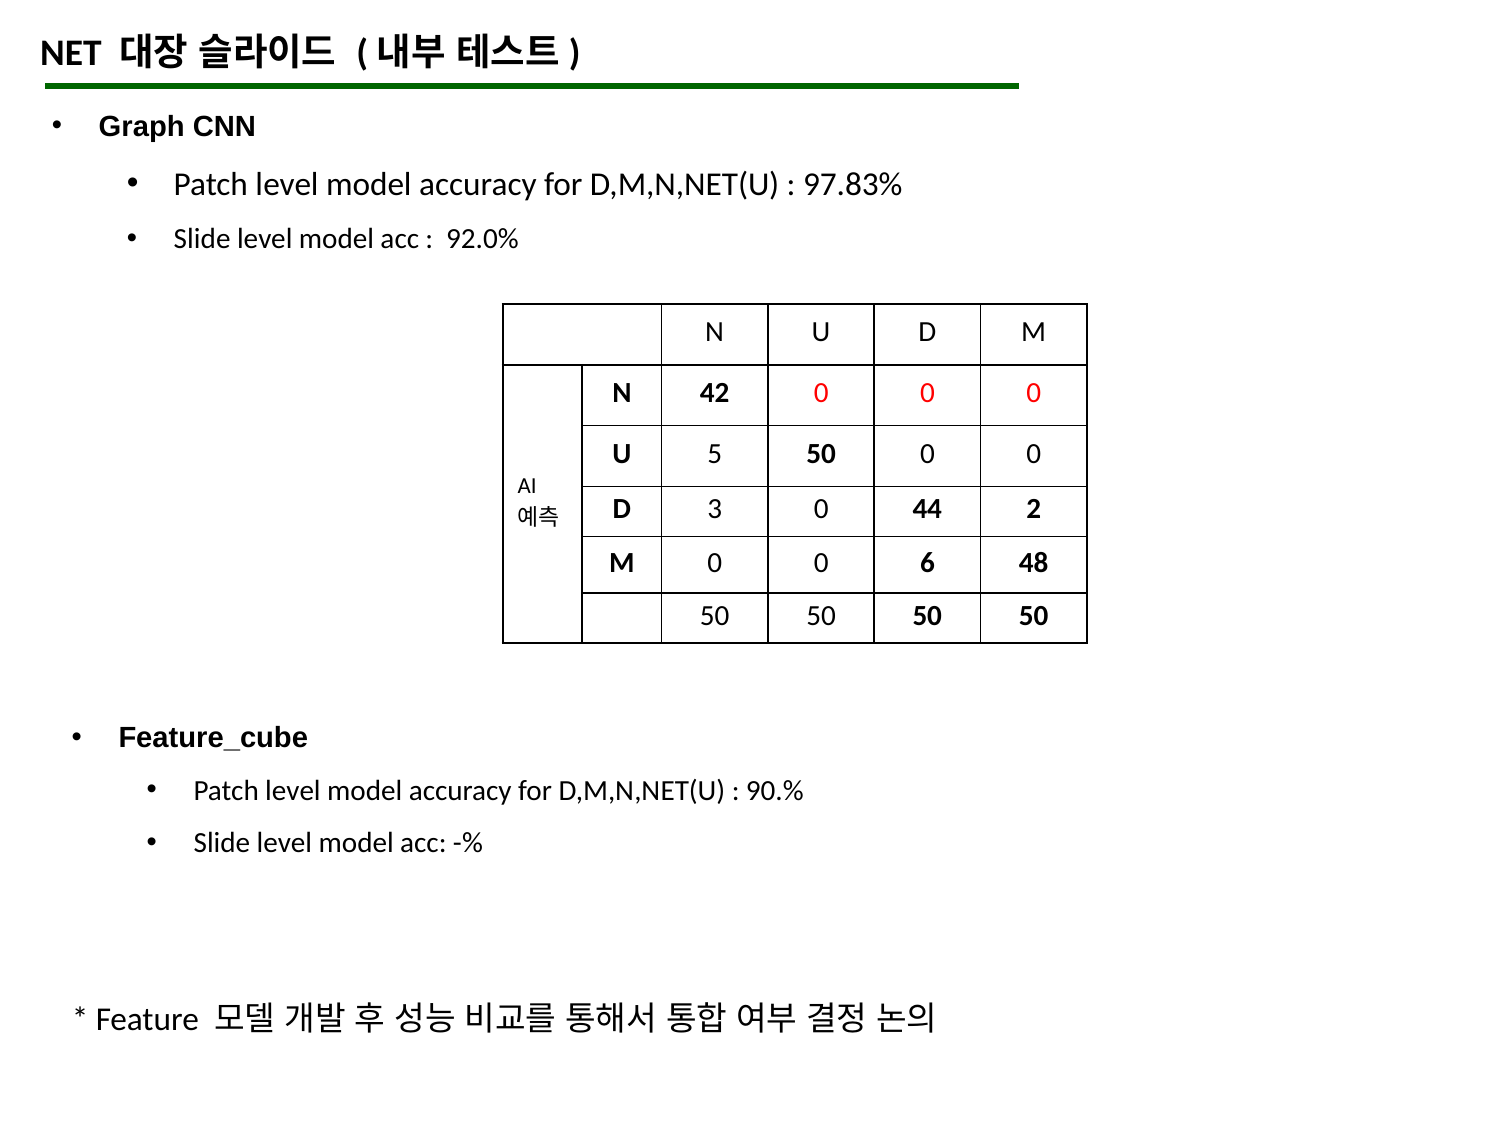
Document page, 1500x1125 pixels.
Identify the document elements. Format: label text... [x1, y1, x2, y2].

table_cell 3 [662, 487, 767, 536]
table_cell 0 [662, 537, 767, 592]
table_header U [769, 305, 873, 364]
table_cell 42 [662, 366, 767, 425]
table_cell AI 예측 [504, 366, 581, 642]
table_header N [662, 305, 767, 364]
table_cell 50 [875, 594, 980, 642]
table_header M [981, 305, 1086, 364]
table_cell 2 [981, 487, 1086, 536]
table_cell U [583, 426, 661, 486]
table_cell 0 [769, 487, 873, 536]
table_cell 0 [875, 366, 980, 425]
text_box * Feature 모델 개발 후 성능 비교를 통해서 통합 여부 결정 논의 [57, 989, 1236, 1045]
table_cell 0 [981, 426, 1086, 486]
table_cell [583, 594, 661, 642]
table_cell D [583, 487, 661, 536]
table_cell N [583, 366, 661, 425]
table_cell M [583, 537, 661, 592]
table_cell 50 [769, 426, 873, 486]
table_cell 0 [769, 537, 873, 592]
table_cell 50 [981, 594, 1086, 642]
text_box Feature_cube Patch level model accuracy for D,M,N,NET(U) : 90.% Slide level model acc: -% [56, 693, 1484, 866]
table_cell 50 [769, 594, 873, 642]
table_cell 48 [981, 537, 1086, 592]
text_box NET 대장 슬라이드 (내부 테스트) [25, 20, 910, 81]
table_cell 0 [981, 366, 1086, 425]
table_cell 6 [875, 537, 980, 592]
table_cell 50 [662, 594, 767, 642]
table_header D [875, 305, 980, 364]
table_header [504, 305, 661, 364]
text_box Graph CNN Patch level model accuracy for D,M,N,NET(U) : 97.83% Slide level model acc : 92.0% [37, 82, 1464, 315]
table_cell 0 [769, 366, 873, 425]
table_cell 5 [662, 426, 767, 486]
table_cell 0 [875, 426, 980, 486]
table_cell 44 [875, 487, 980, 536]
